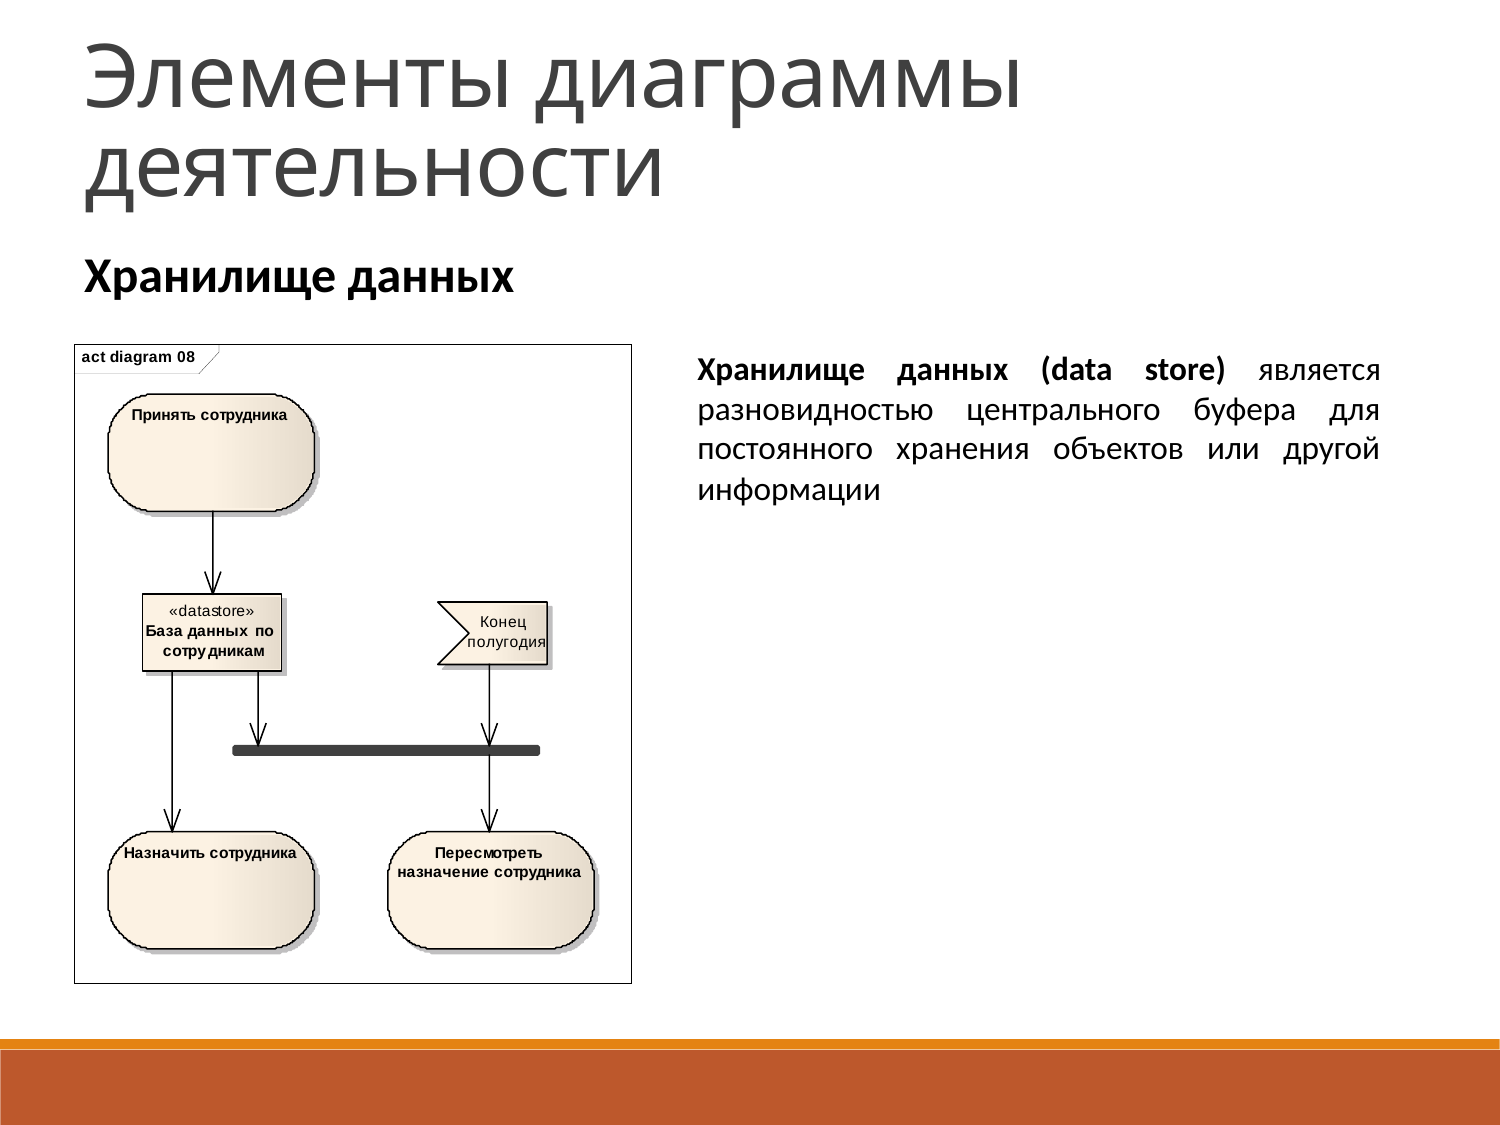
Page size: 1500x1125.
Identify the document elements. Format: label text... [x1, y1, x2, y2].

picture [68, 338, 637, 989]
text_box Хранилище данных [69, 234, 544, 310]
title Элементы диаграммы деятельности [69, 26, 1396, 223]
text_box Хранилище данных (data store) является разновидностью центрального буфера для постоянного хранения объектов или другой информации [682, 339, 1396, 514]
